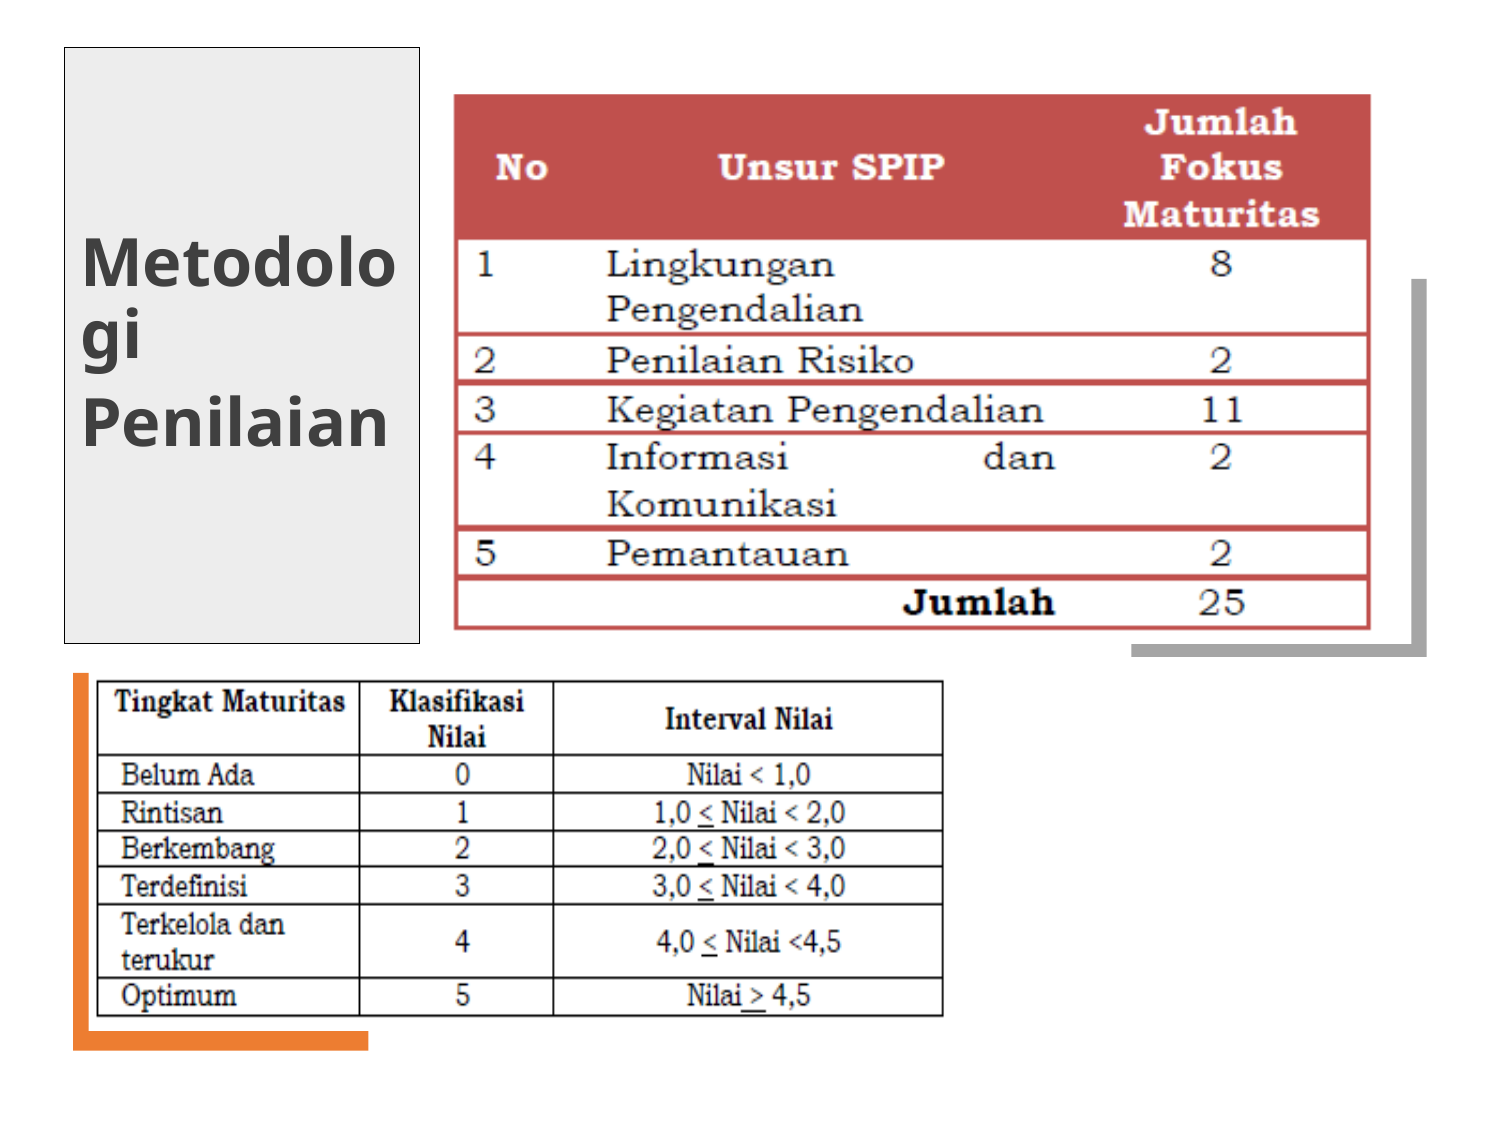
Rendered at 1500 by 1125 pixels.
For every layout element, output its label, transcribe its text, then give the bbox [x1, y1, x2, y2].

list Metodologi Penilaian [64, 47, 420, 644]
picture [88, 672, 951, 1031]
picture [431, 94, 1412, 644]
